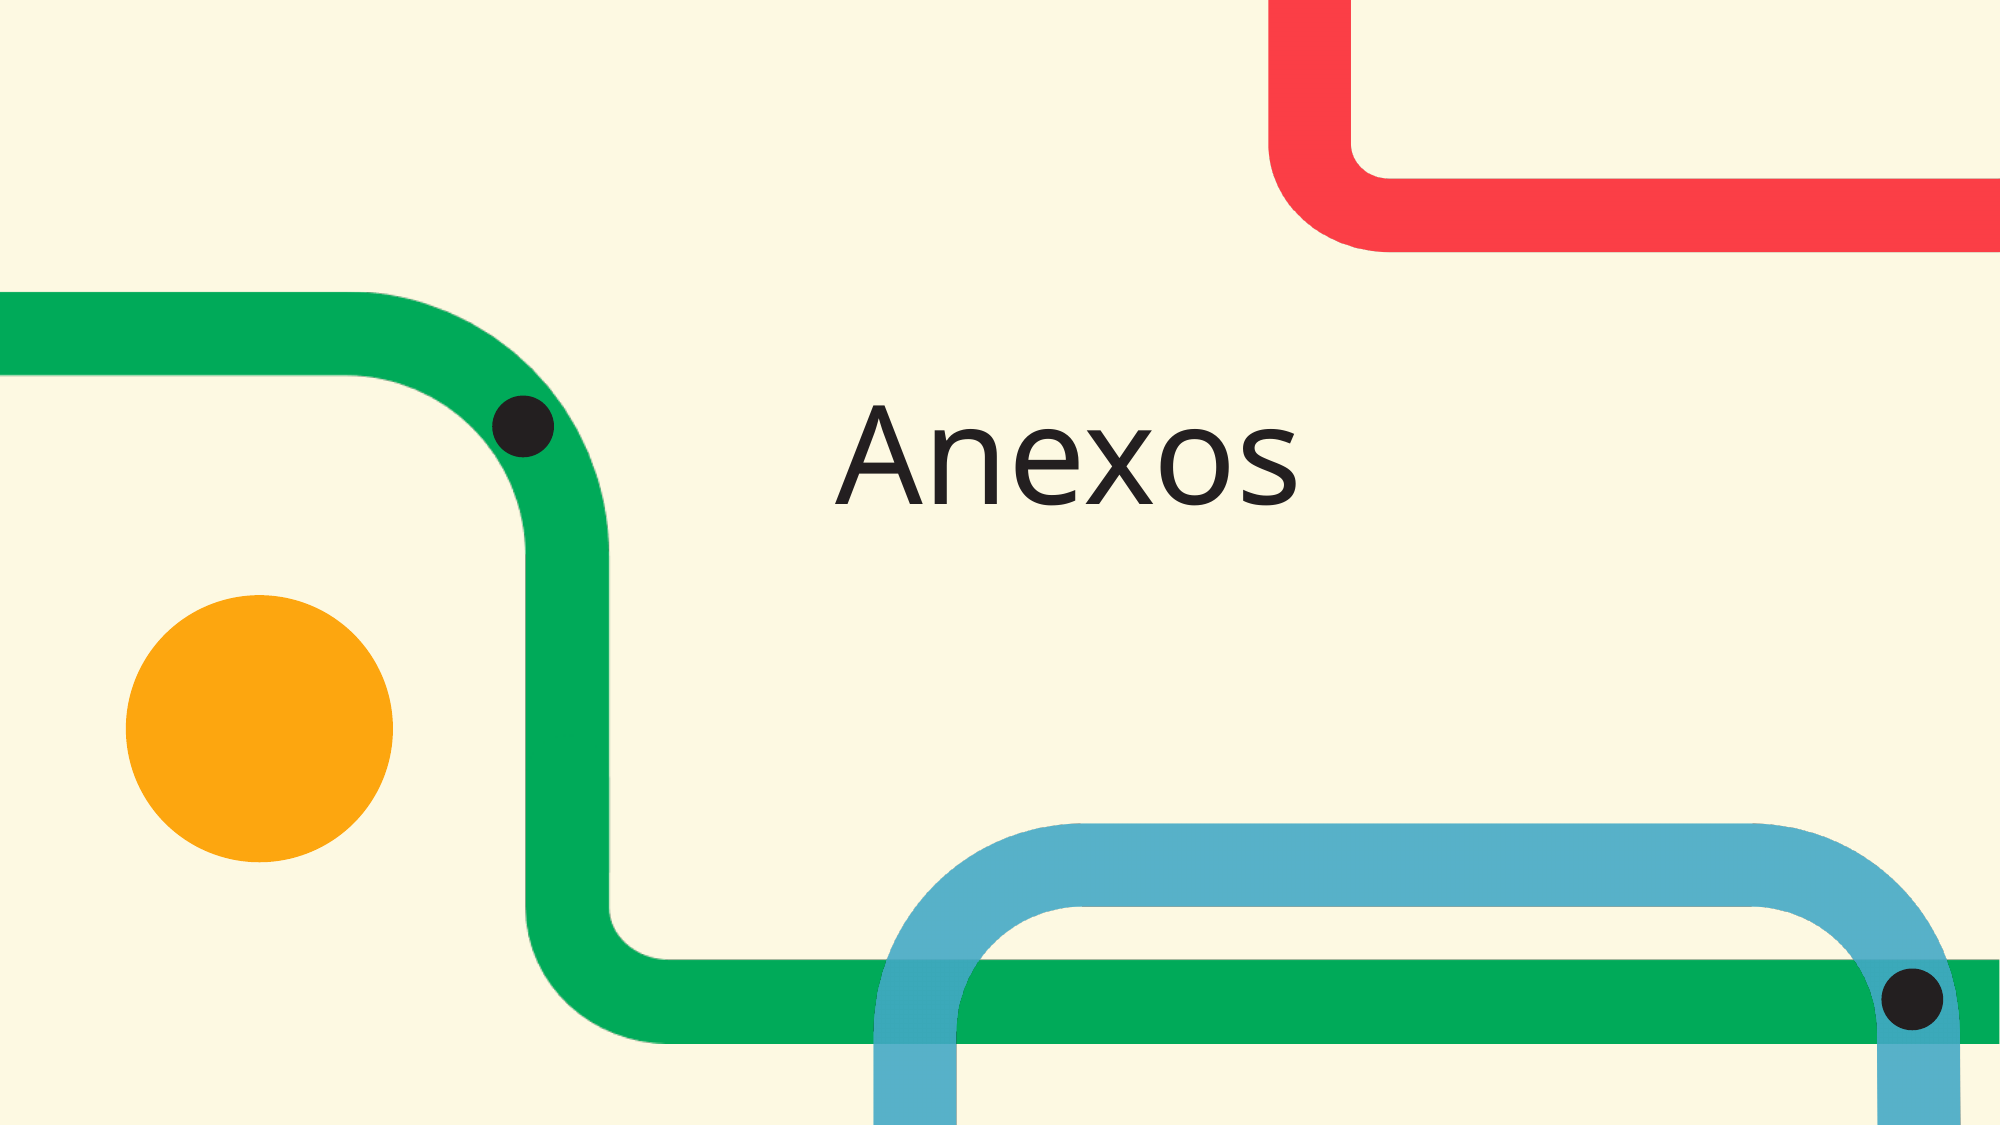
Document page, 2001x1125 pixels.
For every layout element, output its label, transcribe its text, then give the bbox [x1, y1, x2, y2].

title Anexos [820, 378, 1881, 777]
picture [1268, 0, 2000, 253]
picture [0, 291, 2000, 1125]
